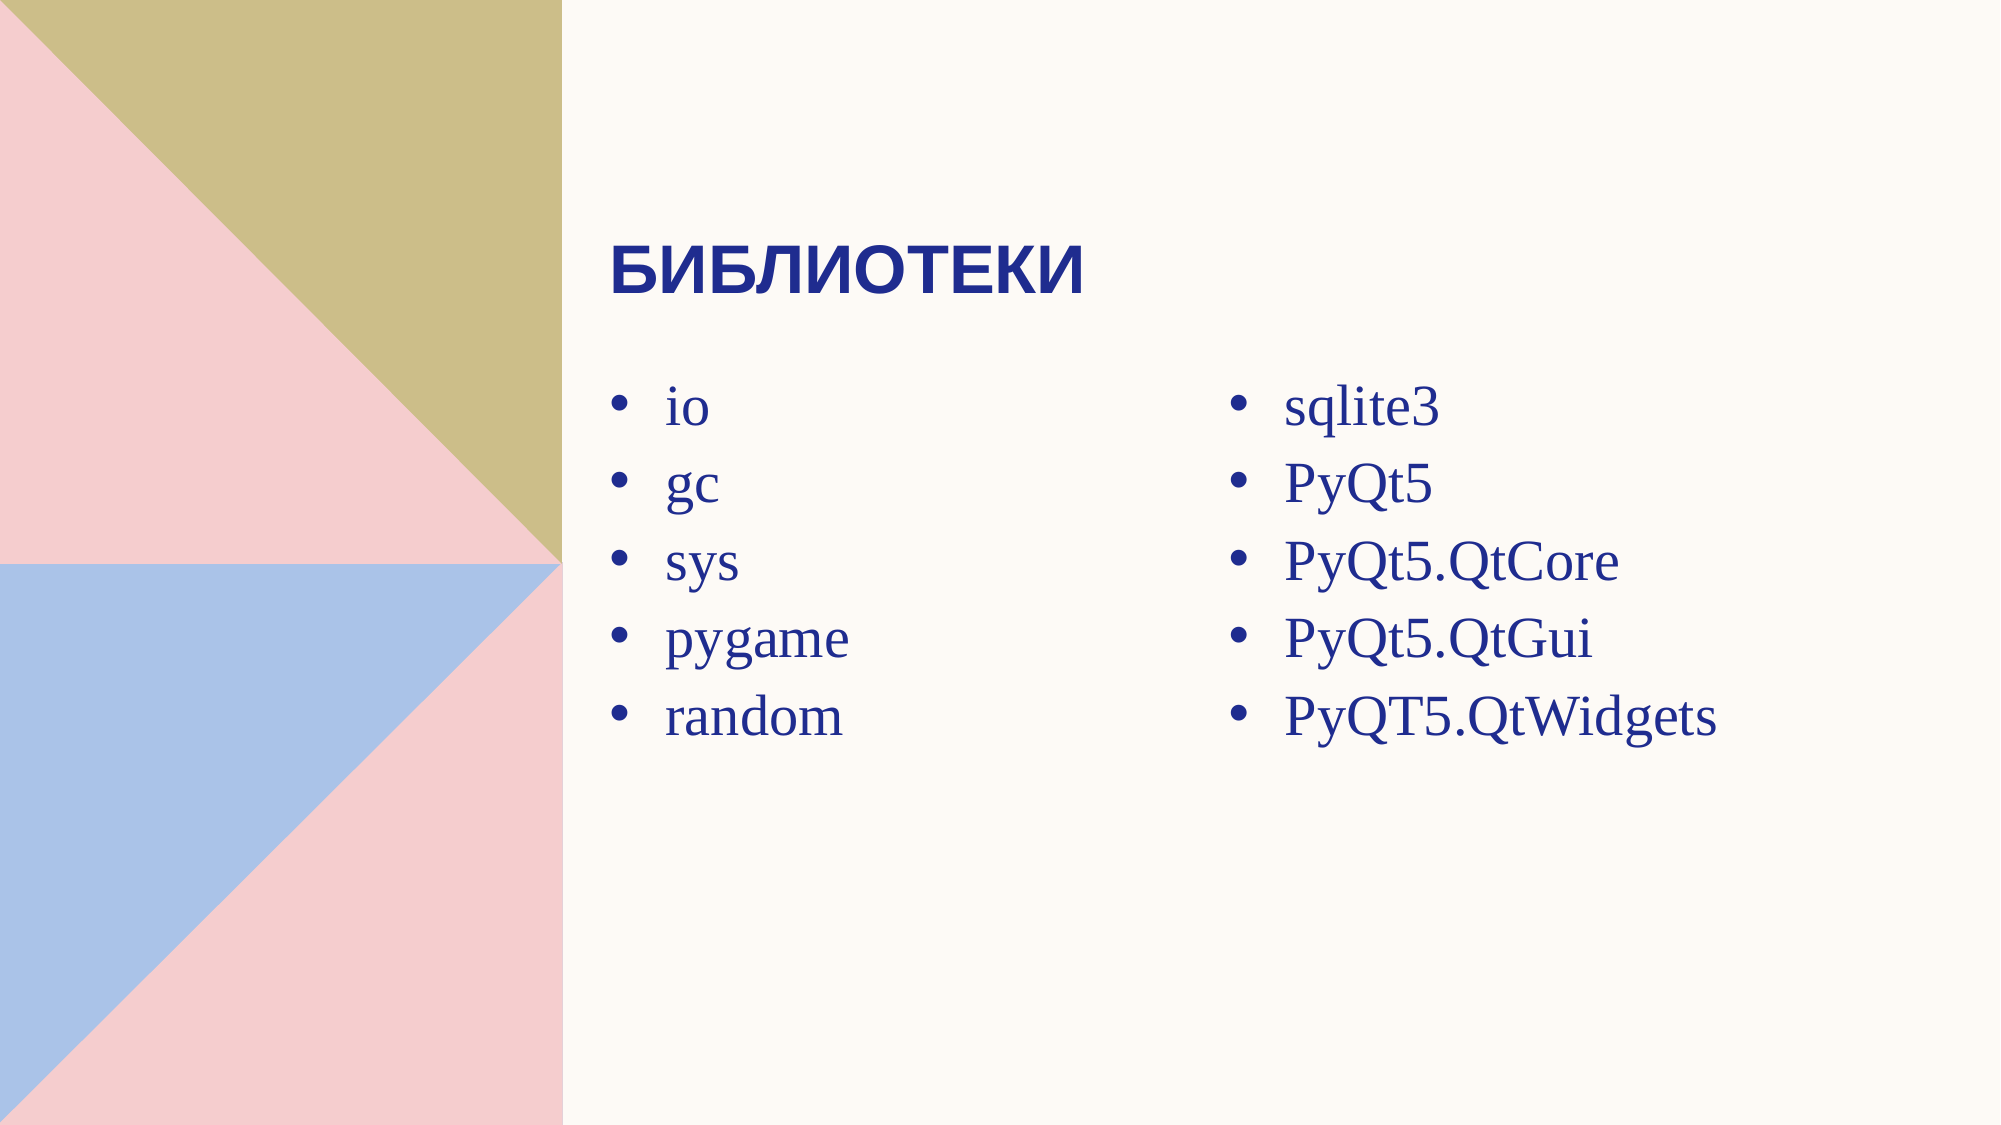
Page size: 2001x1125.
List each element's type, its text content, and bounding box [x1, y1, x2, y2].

text_box io gc sys pygame random sqlite3 PyQt5 PyQt5.QtCore PyQt5.QtGui PyQT5.QtWidgets [594, 359, 1804, 765]
title библиотеки [594, 217, 1694, 320]
